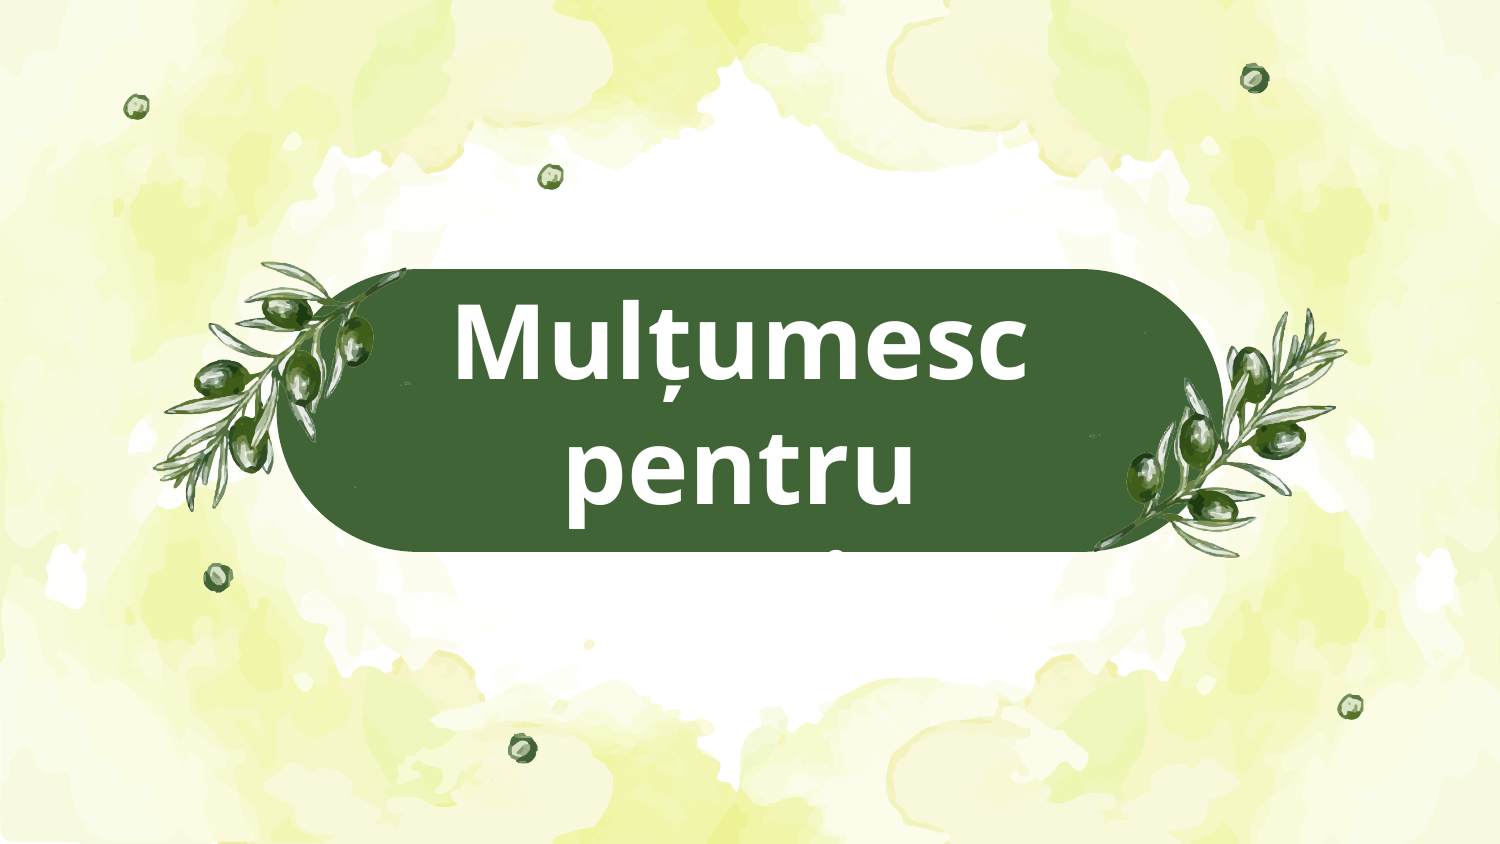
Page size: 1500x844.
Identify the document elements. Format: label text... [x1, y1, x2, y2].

text_box [1131, 277, 1149, 286]
picture [0, 0, 1500, 844]
text_box Mulțumesc pentru atenție! [349, 260, 1131, 666]
